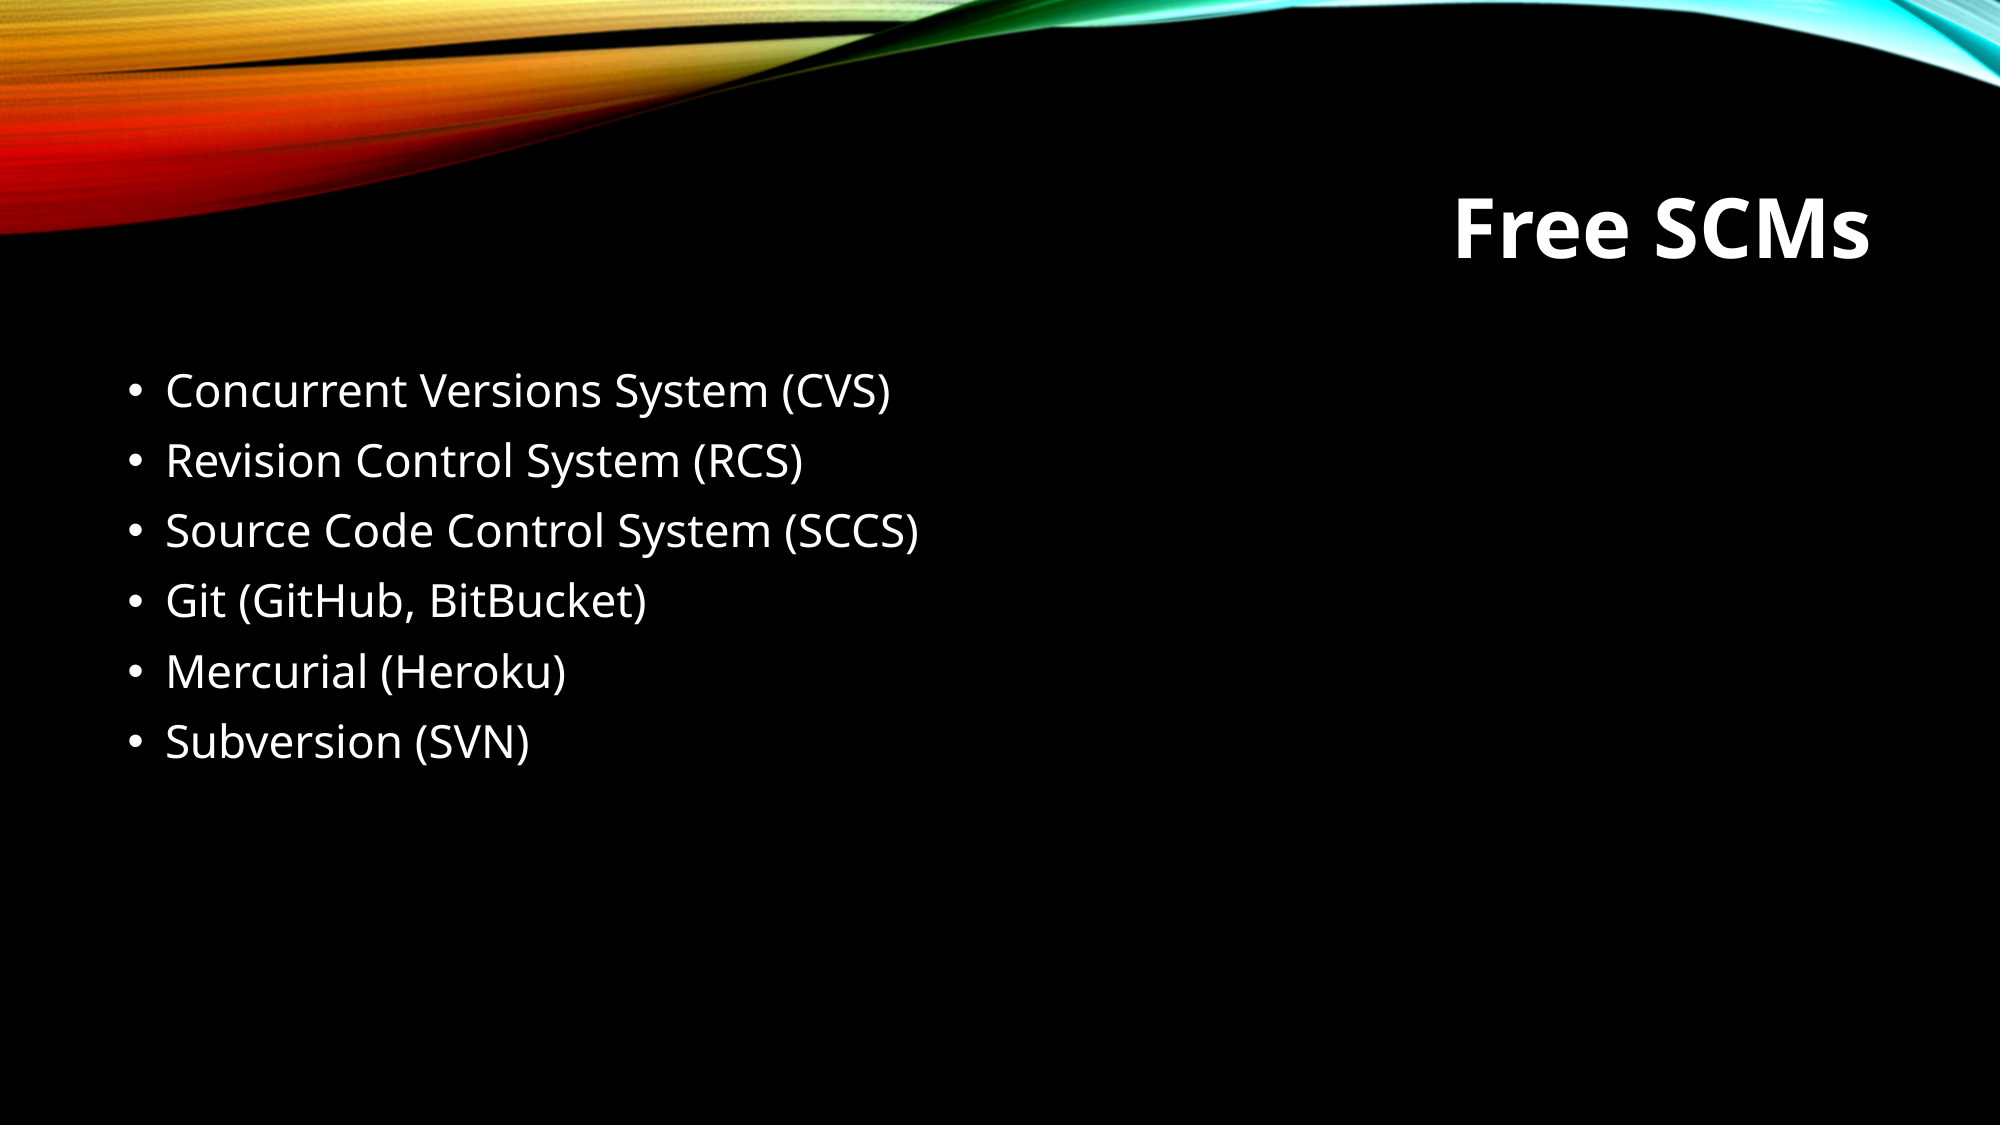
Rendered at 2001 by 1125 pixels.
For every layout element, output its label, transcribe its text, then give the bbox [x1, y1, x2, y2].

title Free SCMs [474, 125, 1888, 338]
picture [0, 0, 2000, 237]
list Concurrent Versions System (CVS) Revision Control System (RCS) Source Code Control System (SCCS) Git (GitHub, BitBucket) Mercurial (Heroku) Subversion (SVN) [112, 360, 1888, 1021]
